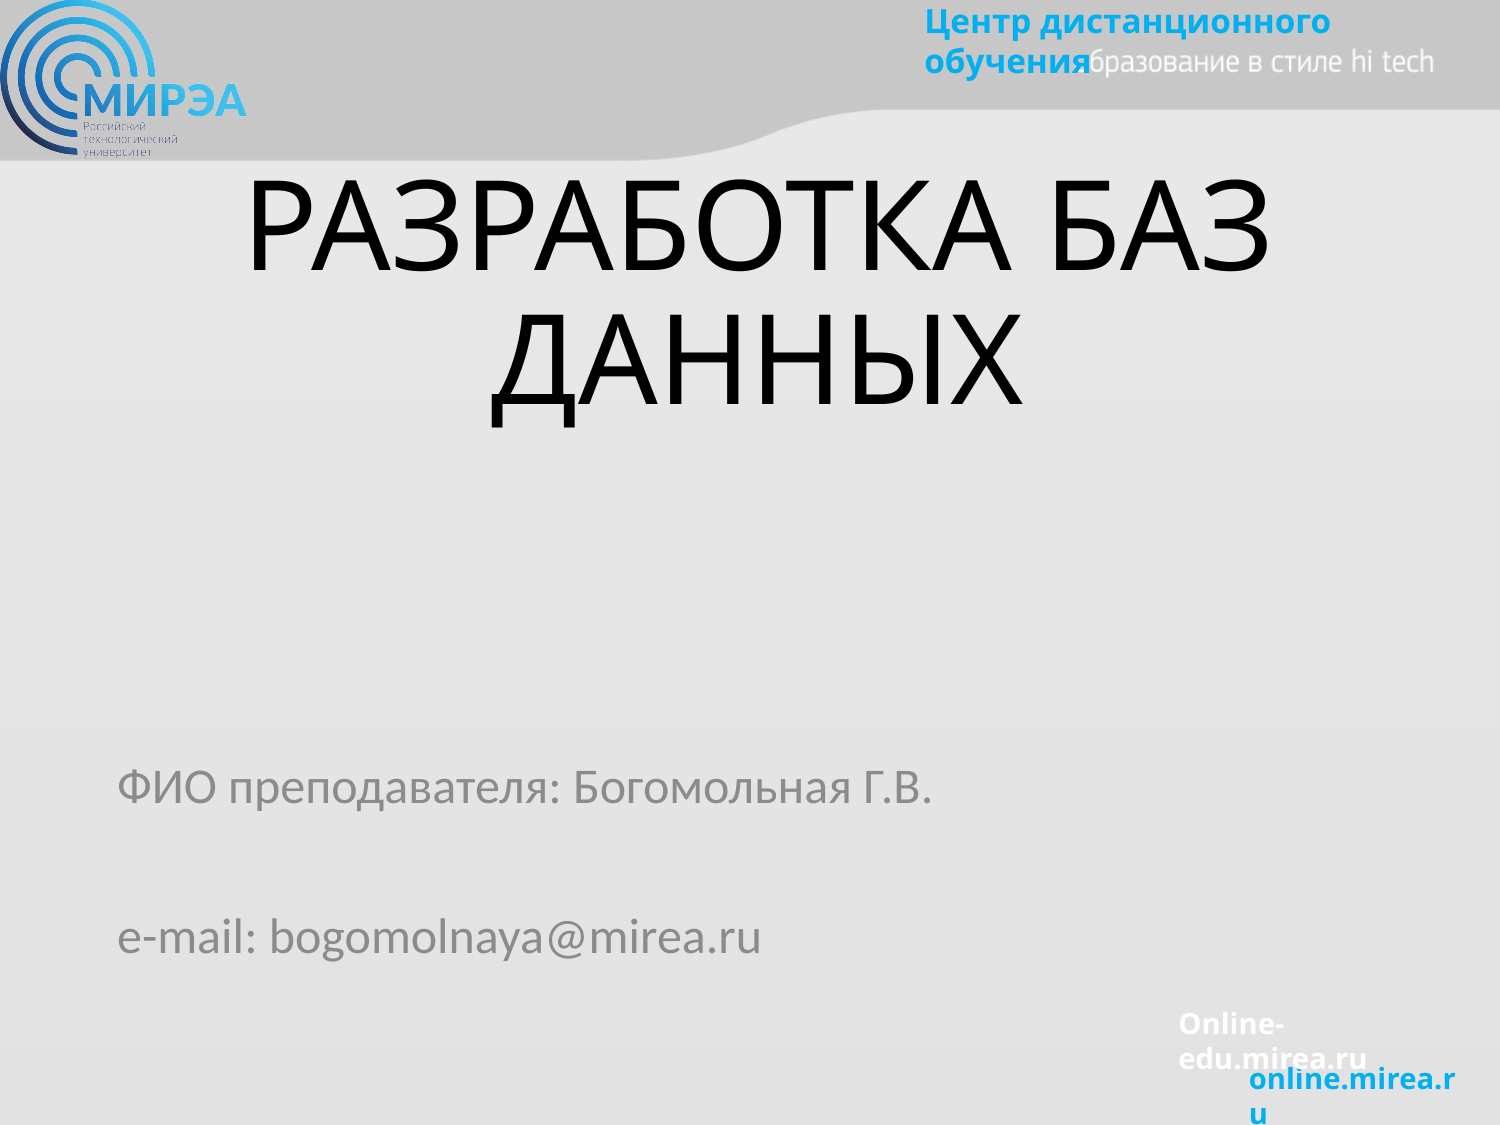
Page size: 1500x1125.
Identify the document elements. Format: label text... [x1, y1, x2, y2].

title РАЗРАБОТКА БАЗ ДАННЫХ [49, 265, 1467, 440]
picture [0, 0, 247, 159]
text_box Online-edu.mirea.ru [1163, 997, 1477, 1083]
list ФИО преподавателя: Богомольная Г.В. e-mail: bogomolnaya@mirea.ru [102, 752, 1397, 999]
